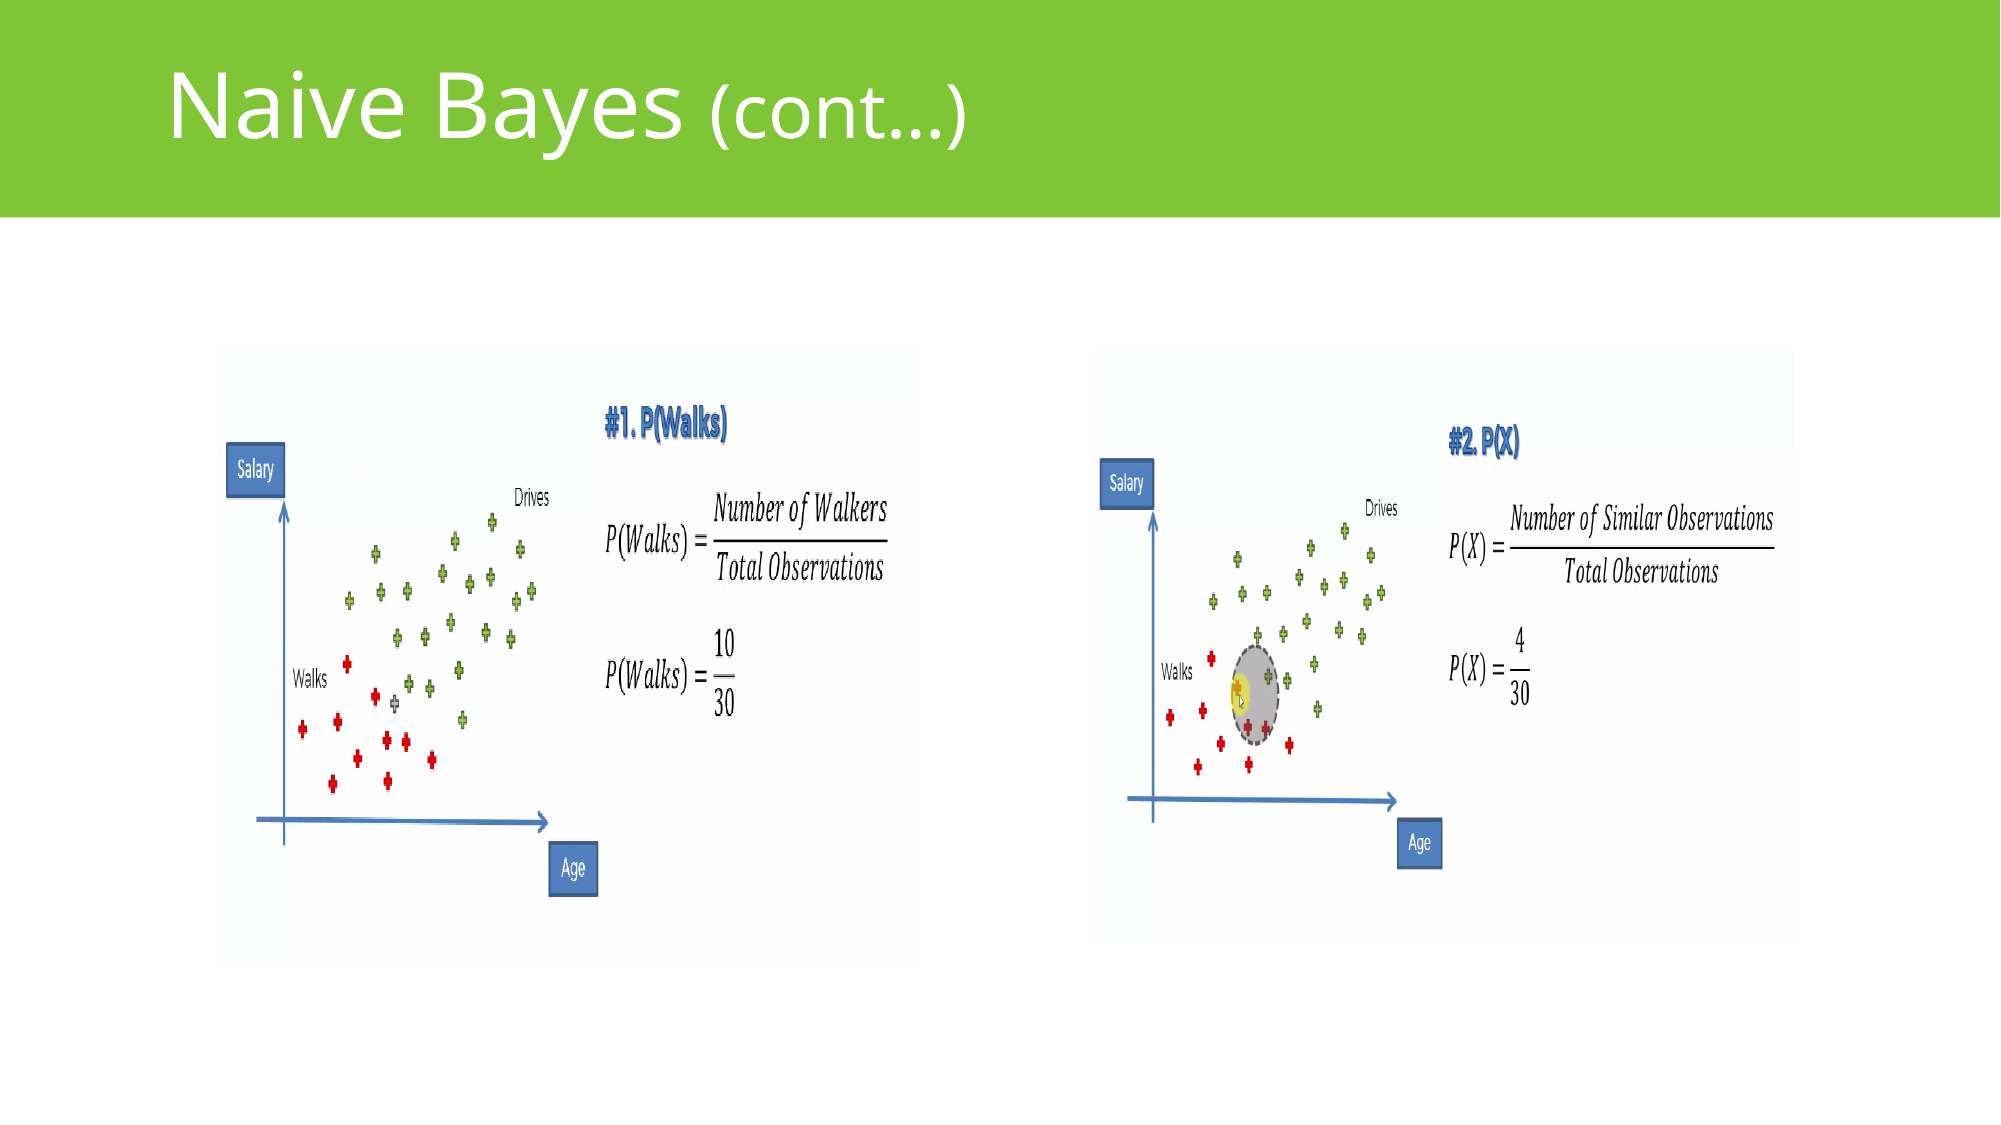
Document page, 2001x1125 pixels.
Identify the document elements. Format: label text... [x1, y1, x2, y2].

title Naive Bayes (cont…) [0, 0, 2000, 218]
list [217, 350, 916, 965]
picture [1095, 350, 1794, 941]
